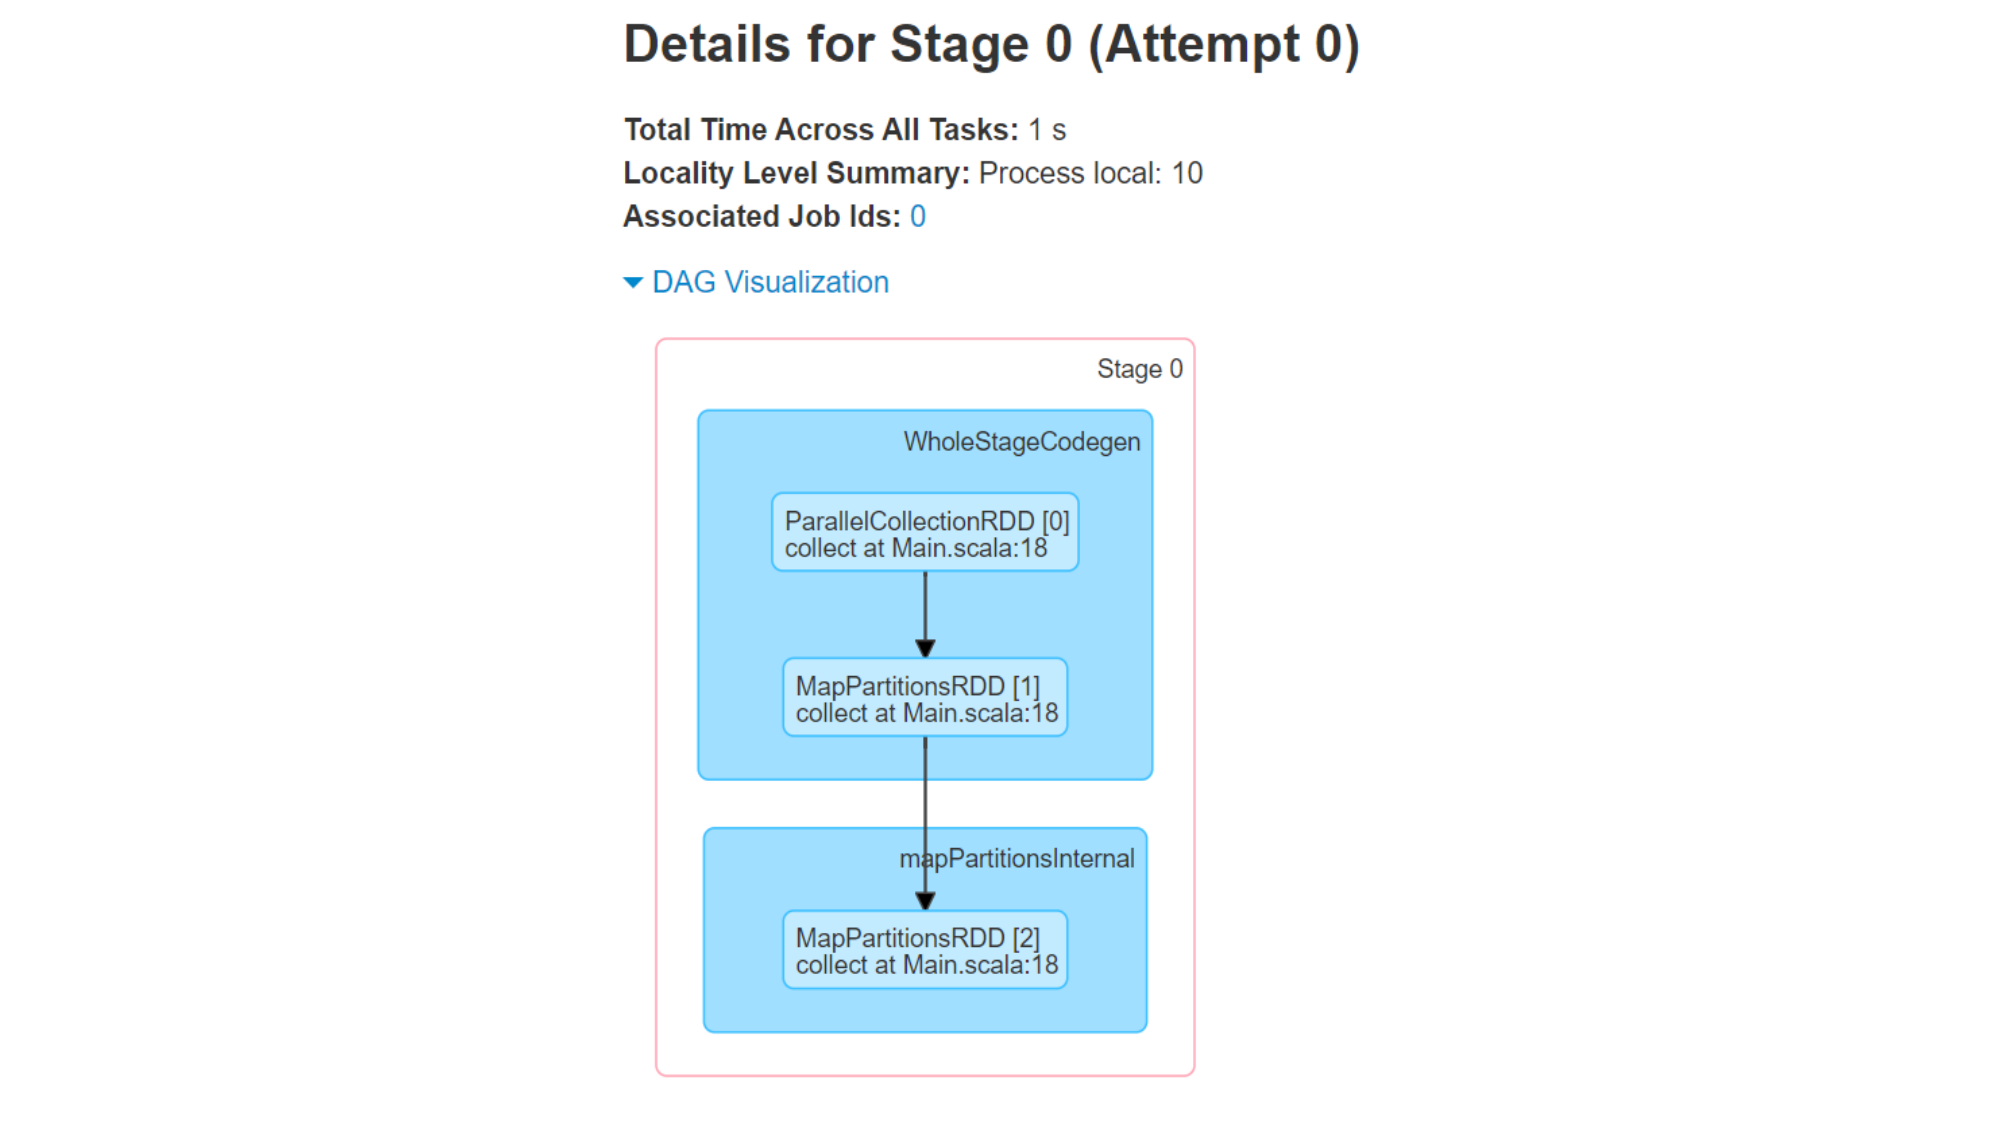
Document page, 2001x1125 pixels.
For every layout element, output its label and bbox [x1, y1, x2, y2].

picture [597, 0, 1389, 1125]
